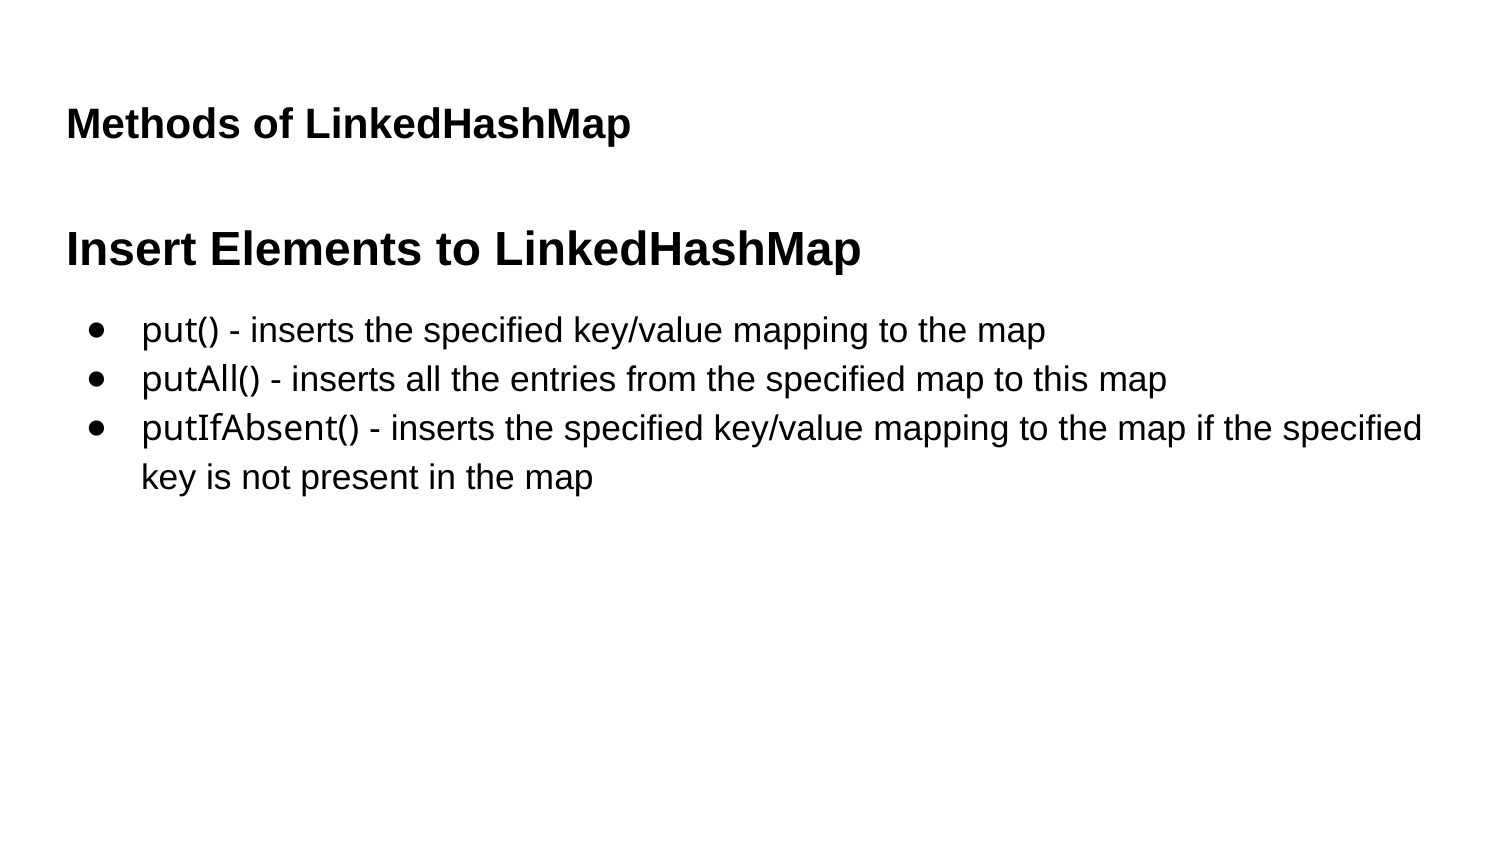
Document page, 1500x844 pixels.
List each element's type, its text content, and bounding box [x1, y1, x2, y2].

title Methods of LinkedHashMap [51, 72, 1449, 167]
list Insert Elements to LinkedHashMap put() - inserts the specified key/value mapping to the map putAll() - inserts all the entries from the specified map to this map putIfAbsent() - inserts the specified key/value mapping to the map if the specified key is not present in the map [51, 194, 1449, 755]
